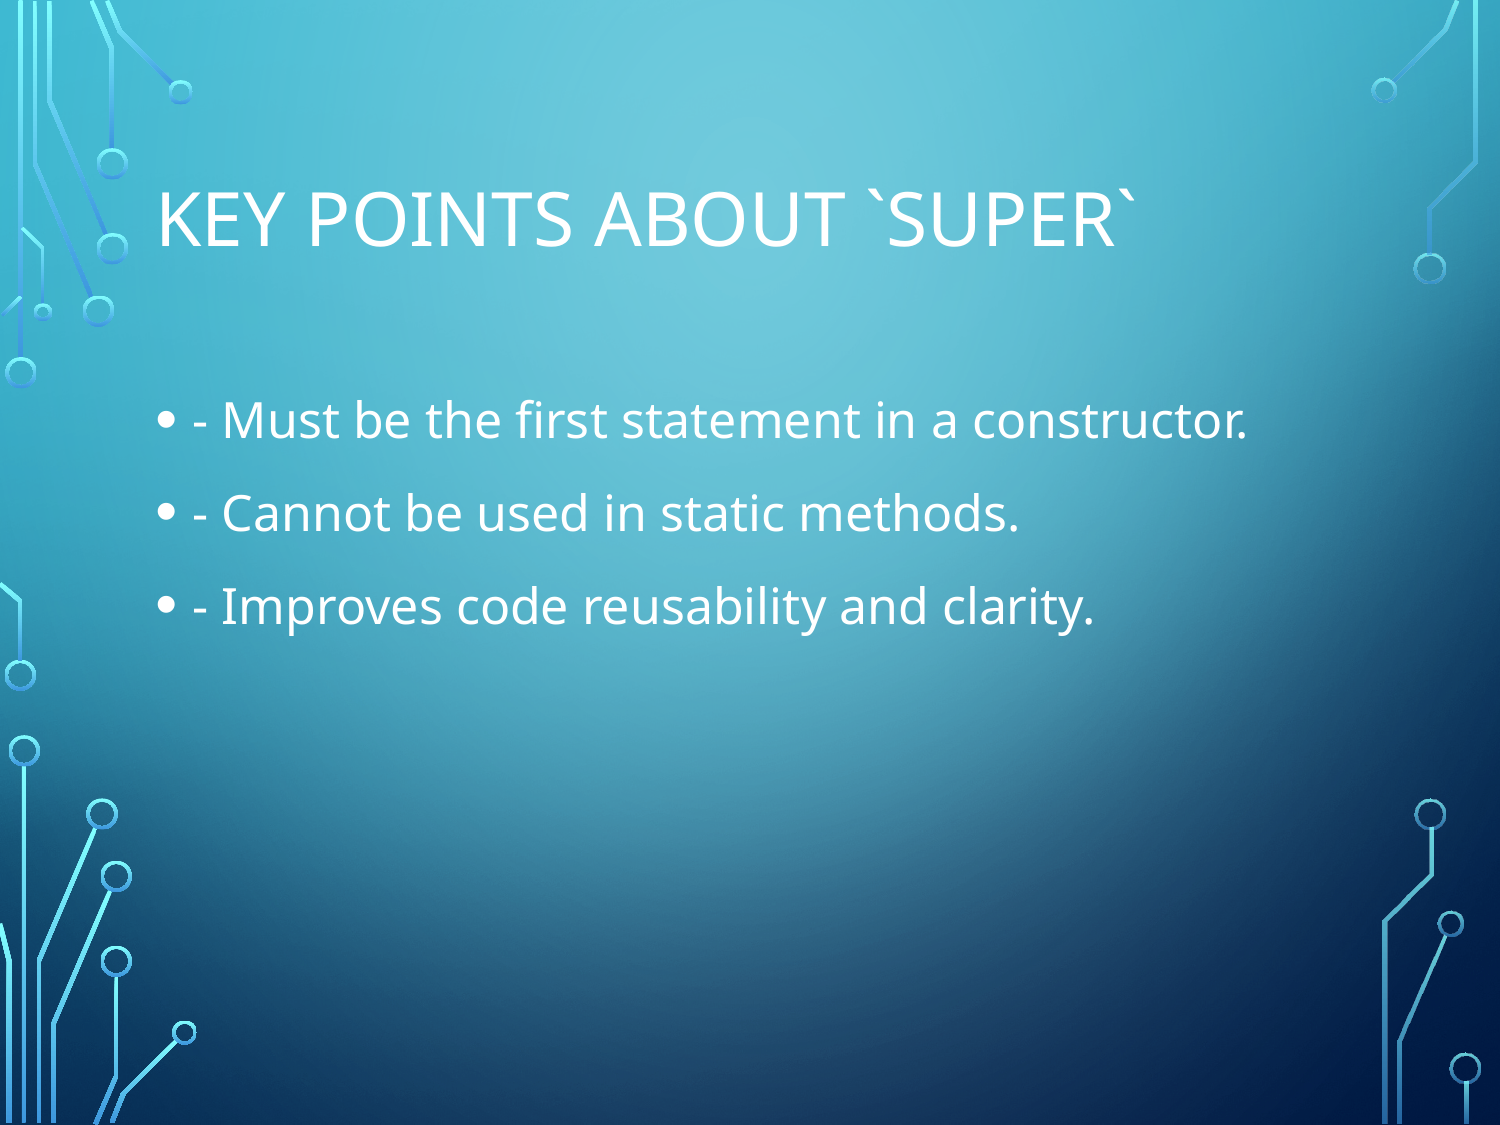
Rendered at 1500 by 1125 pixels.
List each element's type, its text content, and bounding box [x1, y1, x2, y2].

list - Must be the first statement in a constructor. - Cannot be used in static methods. - Improves code reusability and clarity. [140, 369, 1360, 950]
title Key Points About `super` [140, 101, 1360, 344]
